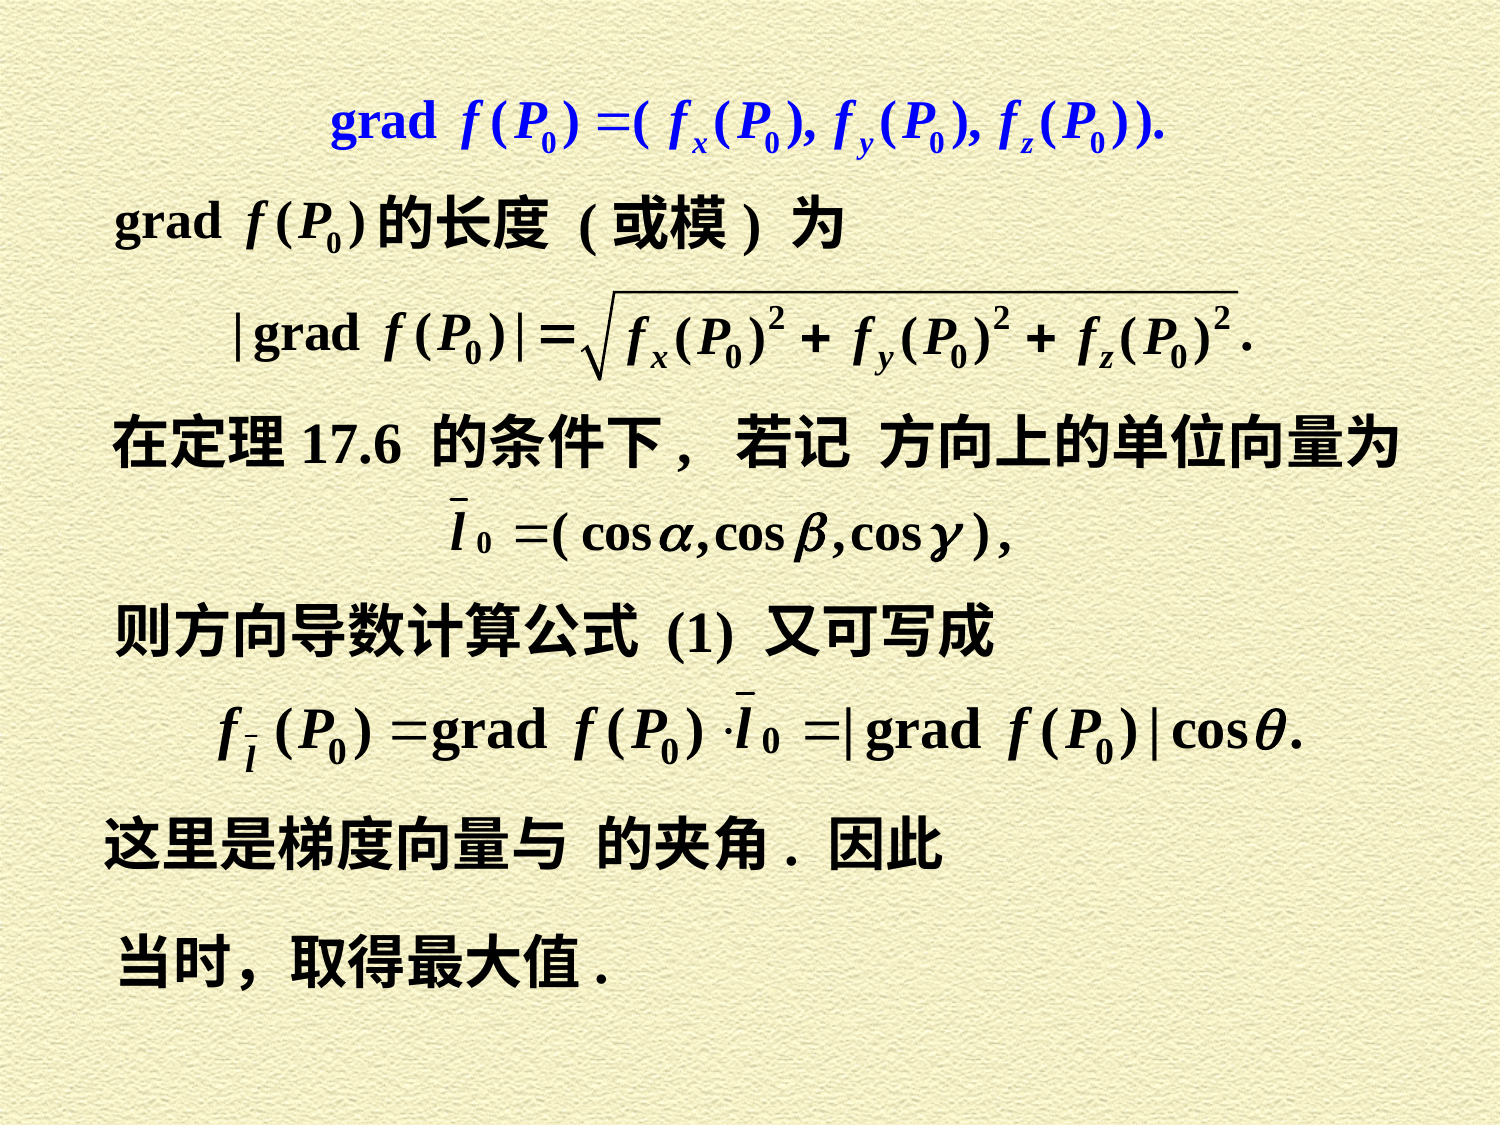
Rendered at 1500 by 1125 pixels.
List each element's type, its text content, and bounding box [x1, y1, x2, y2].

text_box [327, 90, 1169, 167]
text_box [203, 687, 1308, 787]
text_box 则方向导数计算公式 (1) 又可写成 [100, 586, 1329, 671]
picture [0, 0, 1500, 1125]
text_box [112, 178, 1102, 264]
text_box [232, 285, 1256, 386]
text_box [446, 491, 1016, 568]
